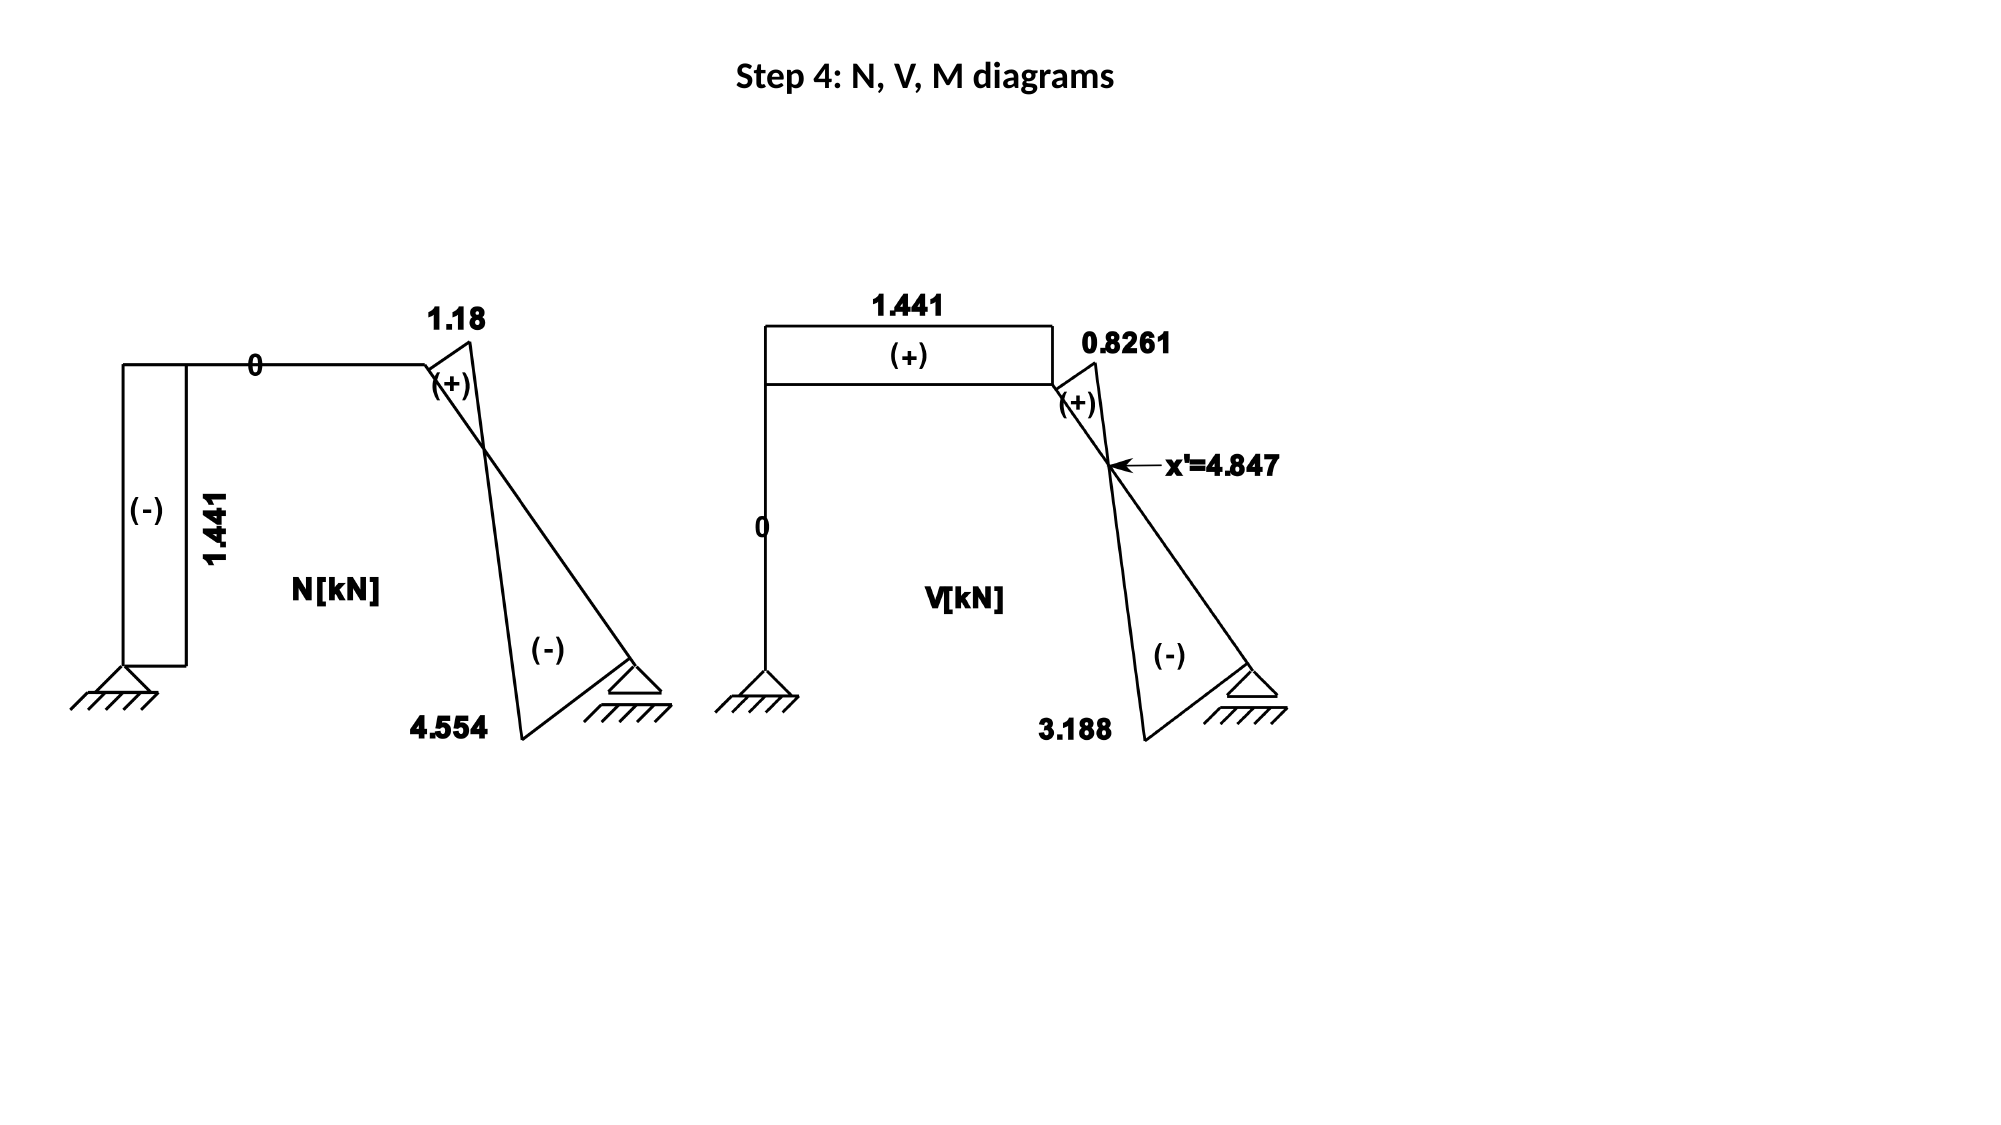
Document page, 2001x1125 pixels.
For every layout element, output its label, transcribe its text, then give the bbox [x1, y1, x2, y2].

picture [714, 292, 1319, 742]
picture [69, 304, 673, 741]
text_box Step 4: N, V, M diagrams [329, 44, 1522, 104]
